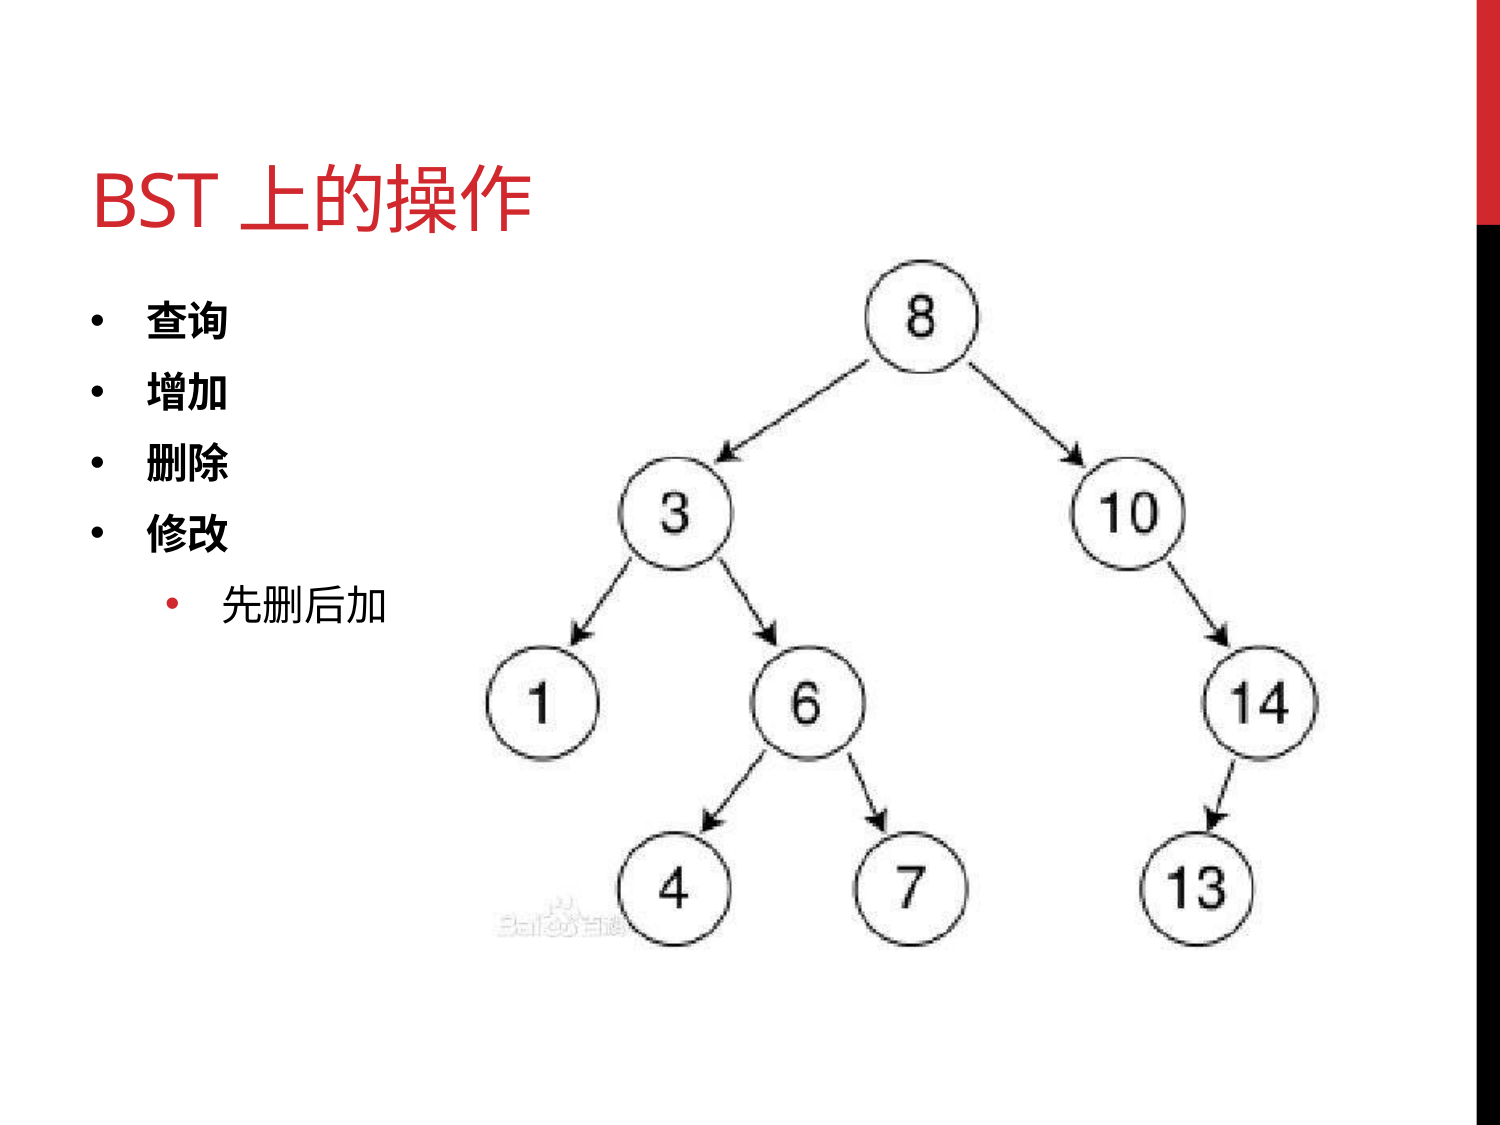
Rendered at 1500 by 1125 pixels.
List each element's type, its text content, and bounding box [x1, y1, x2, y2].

list 查询 增加 删除 修改 先删后加 [75, 287, 1325, 1005]
title BST上的操作 [75, 25, 1025, 250]
picture [454, 231, 1346, 977]
